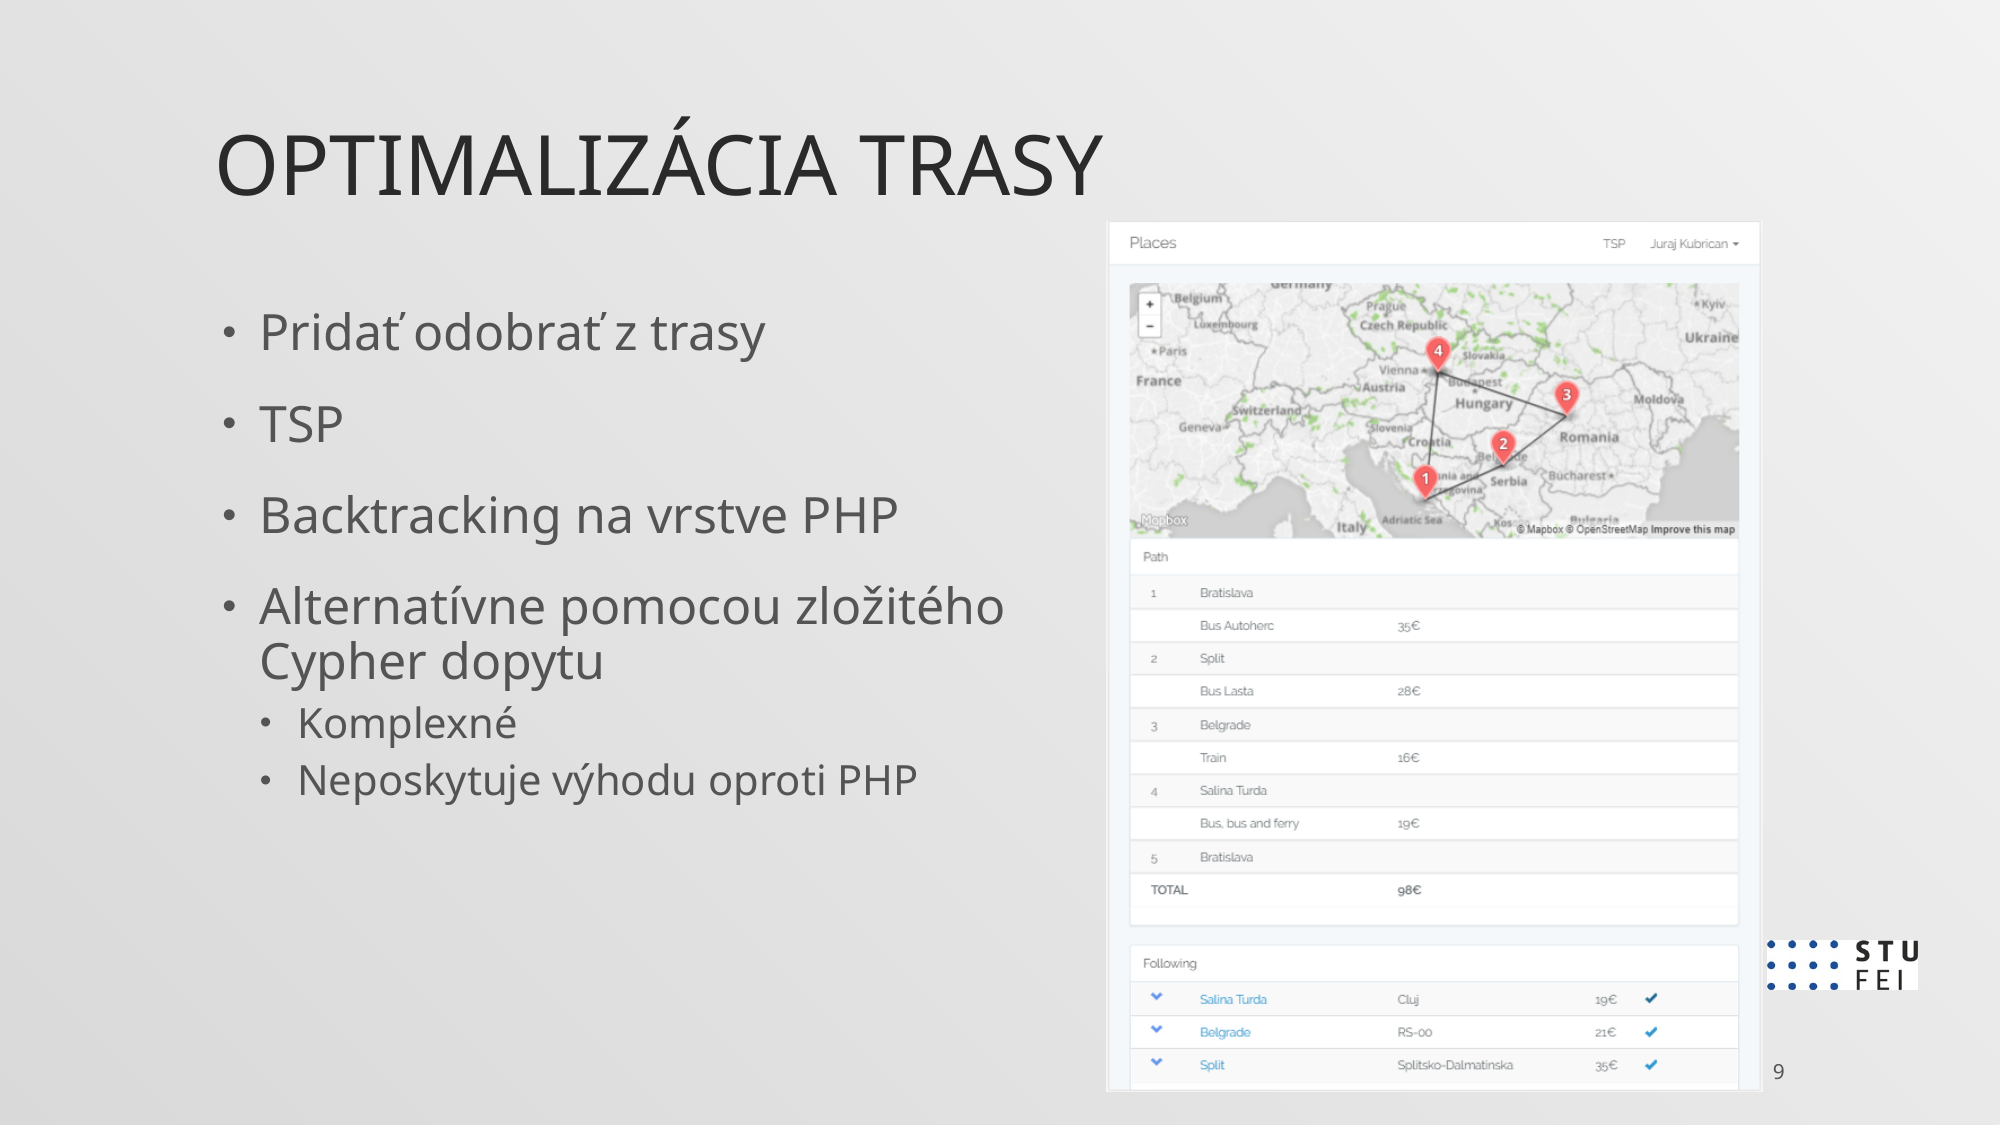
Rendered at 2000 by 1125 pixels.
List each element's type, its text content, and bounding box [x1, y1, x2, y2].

picture [1767, 940, 1918, 990]
list Pridať odobrať z trasy TSP Backtracking na vrstve PHP Alternatívne pomocou zložitého Cypher dopytu Komplexné Neposkytuje výhodu oproti PHP [199, 299, 1069, 1013]
slide_number 9 [1763, 1057, 1800, 1088]
title optimalizácia trasy [199, 4, 1800, 222]
picture [1106, 221, 1763, 1092]
